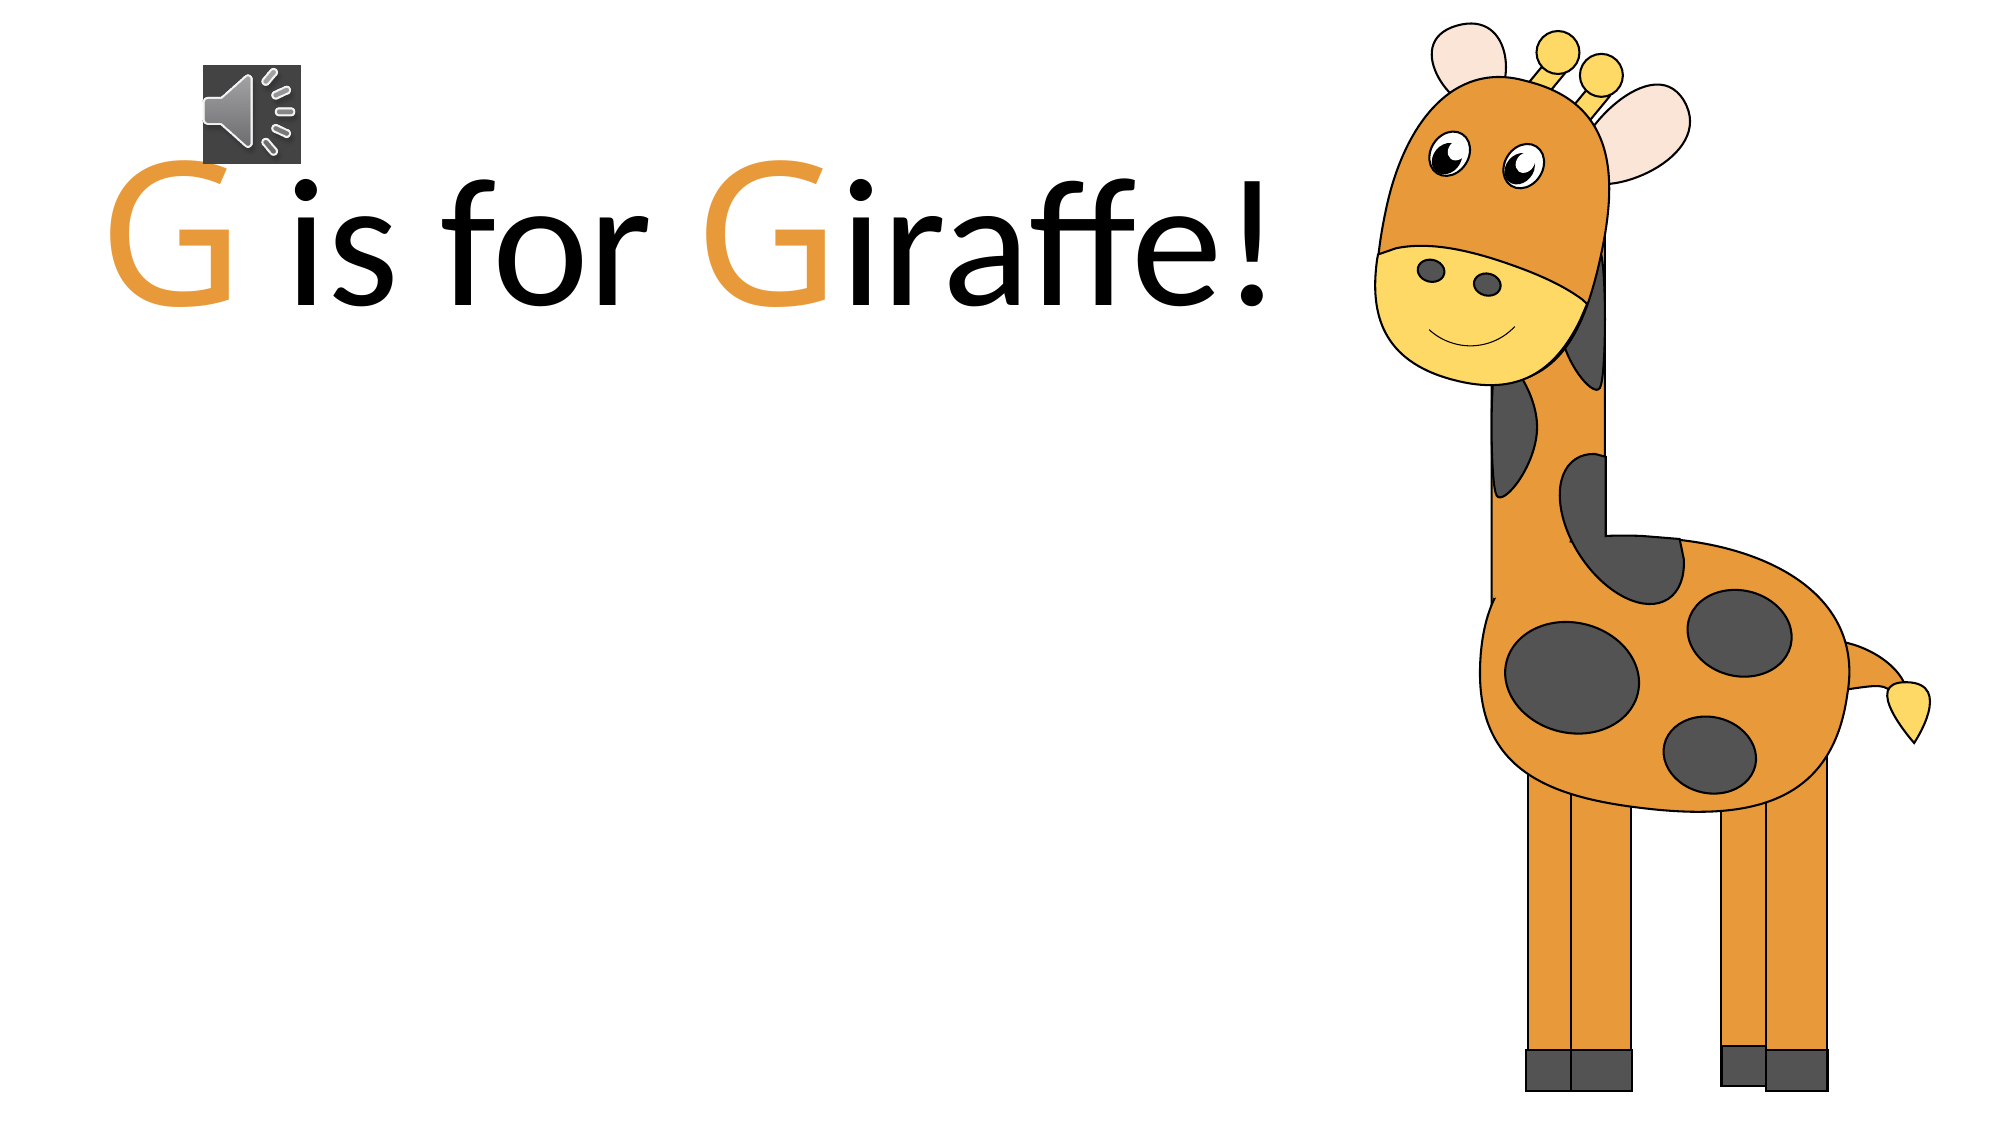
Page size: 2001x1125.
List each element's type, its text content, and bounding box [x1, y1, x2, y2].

text_box G is for Giraffe! [0, 97, 1362, 353]
picture [201, 64, 302, 165]
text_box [1362, 22, 1931, 1091]
